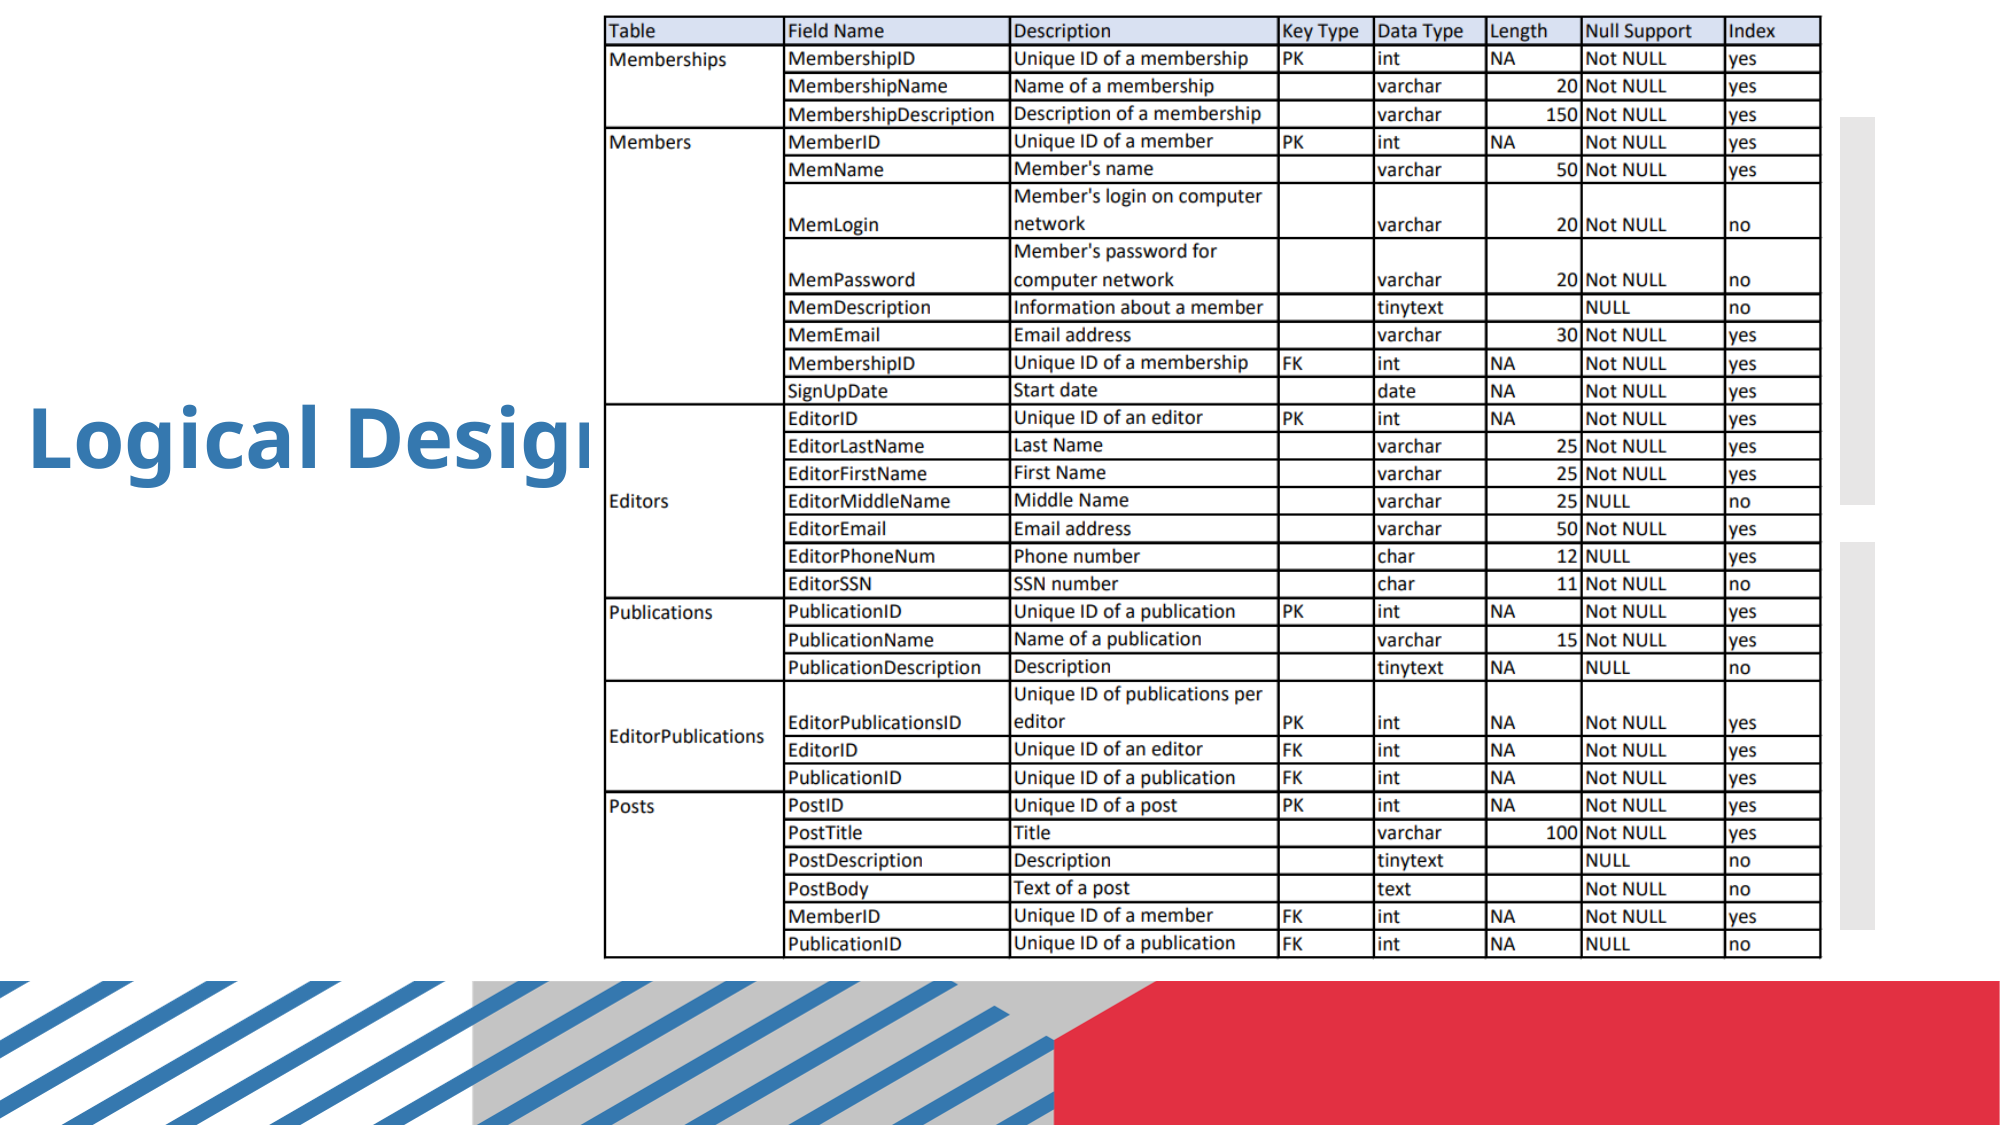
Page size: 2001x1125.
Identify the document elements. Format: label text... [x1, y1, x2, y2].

title Logical Design [11, 389, 589, 585]
picture [0, 981, 2000, 1125]
picture [589, 3, 1875, 970]
